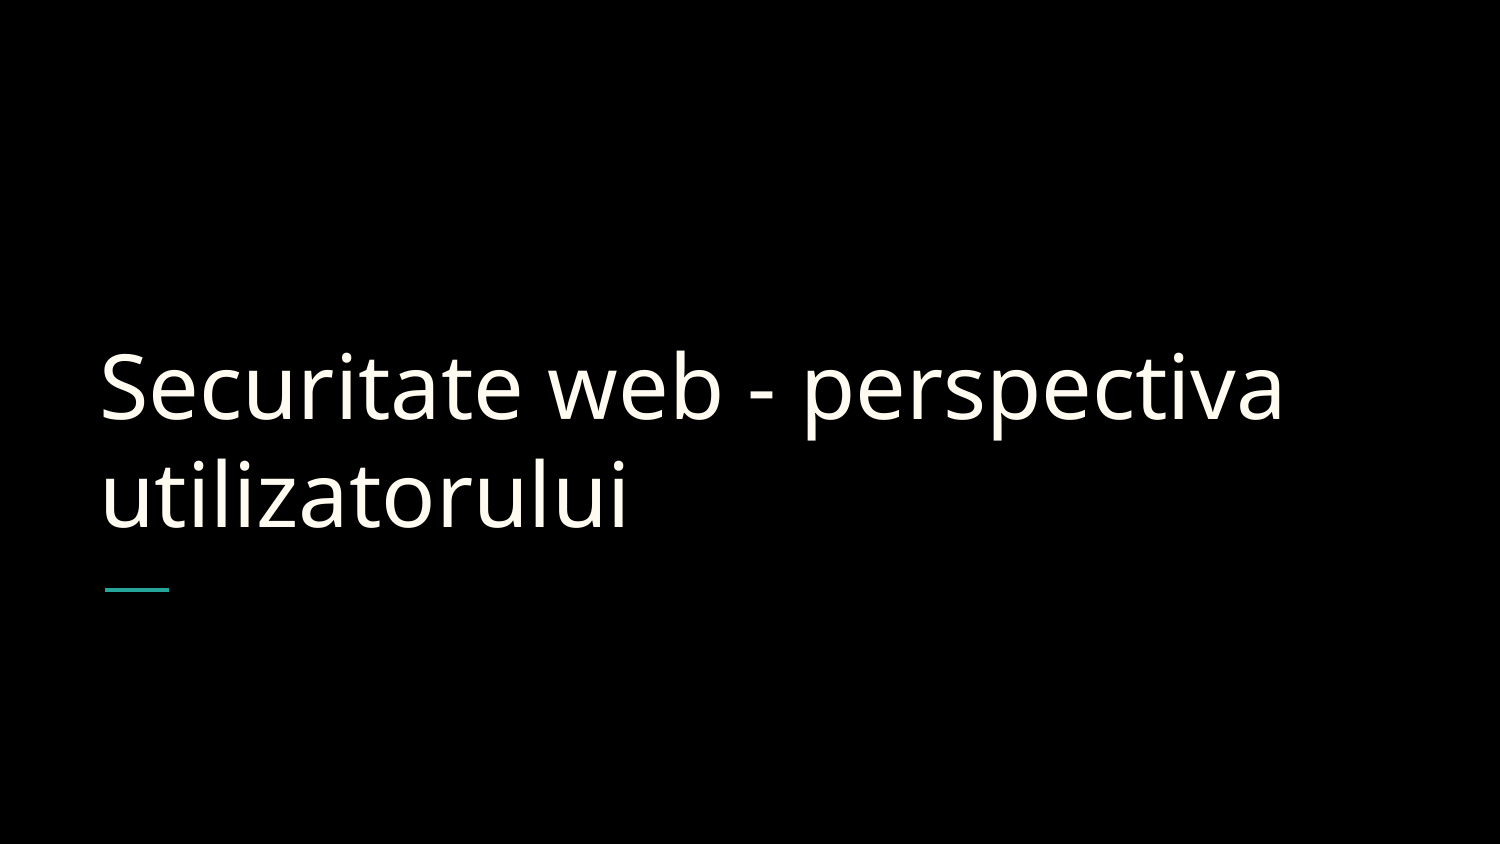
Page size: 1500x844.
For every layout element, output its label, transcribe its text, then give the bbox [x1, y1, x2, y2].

title Securitate web - perspectiva utilizatorului [84, 310, 1416, 561]
